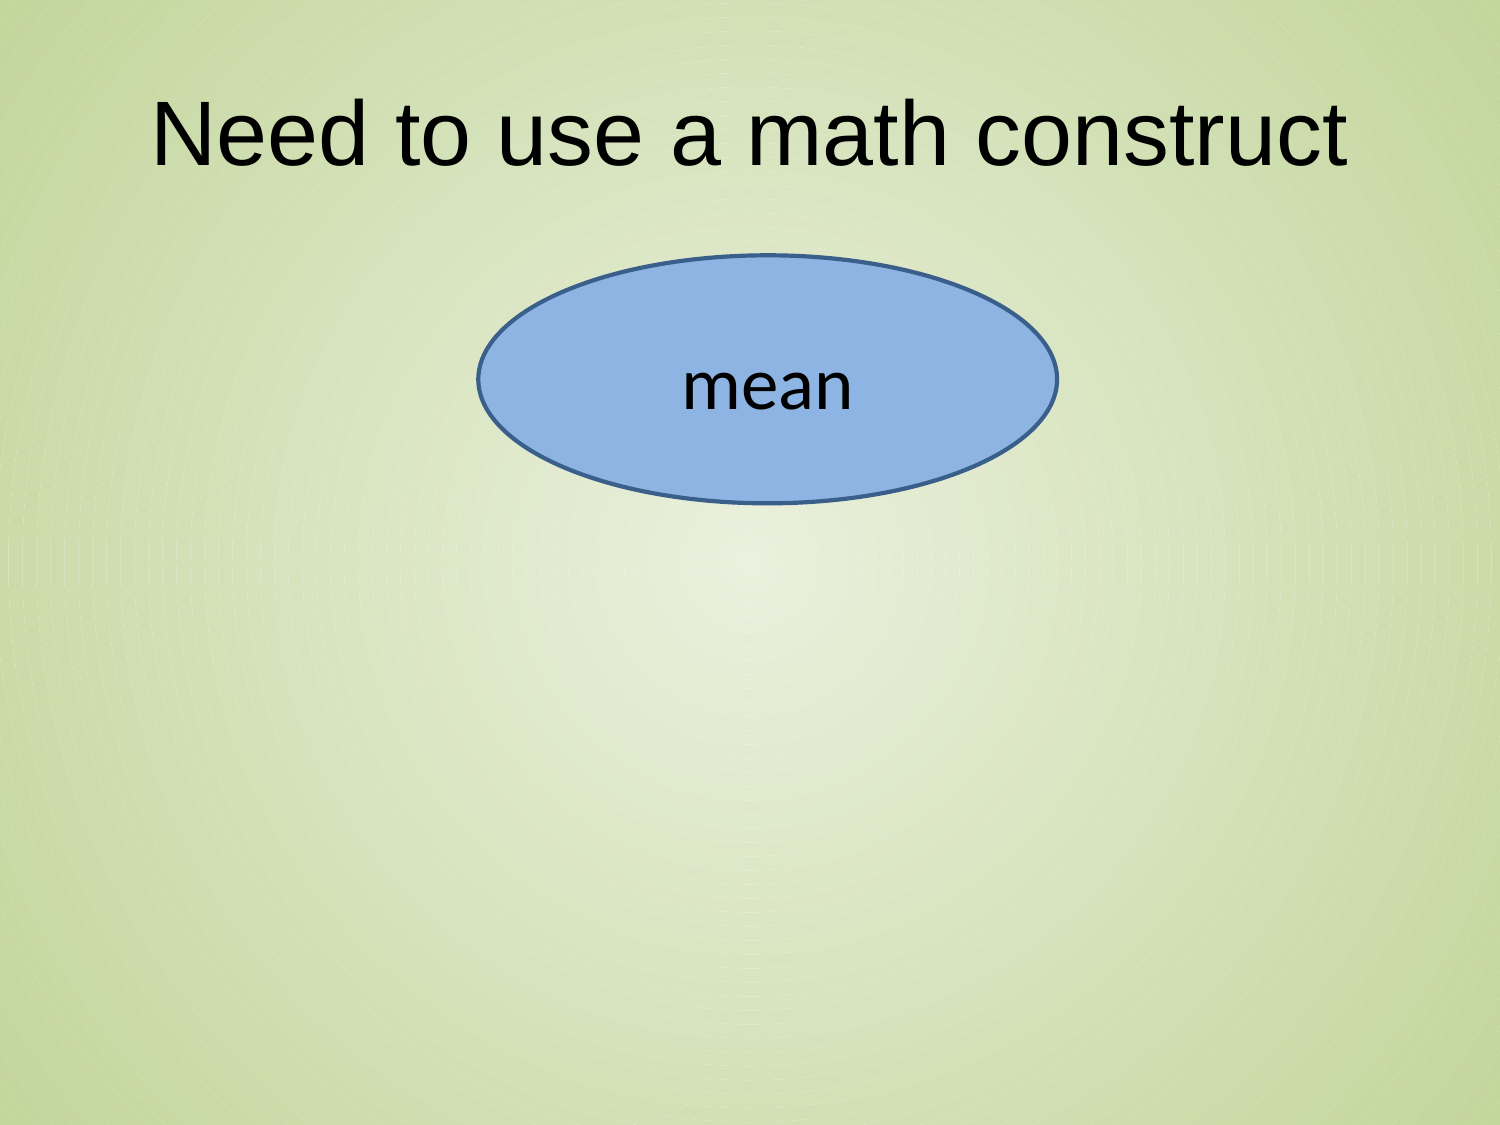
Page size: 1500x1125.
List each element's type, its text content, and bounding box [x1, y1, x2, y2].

text_box Need to use a math construct [0, 66, 1500, 191]
text_box mean [476, 253, 1060, 506]
